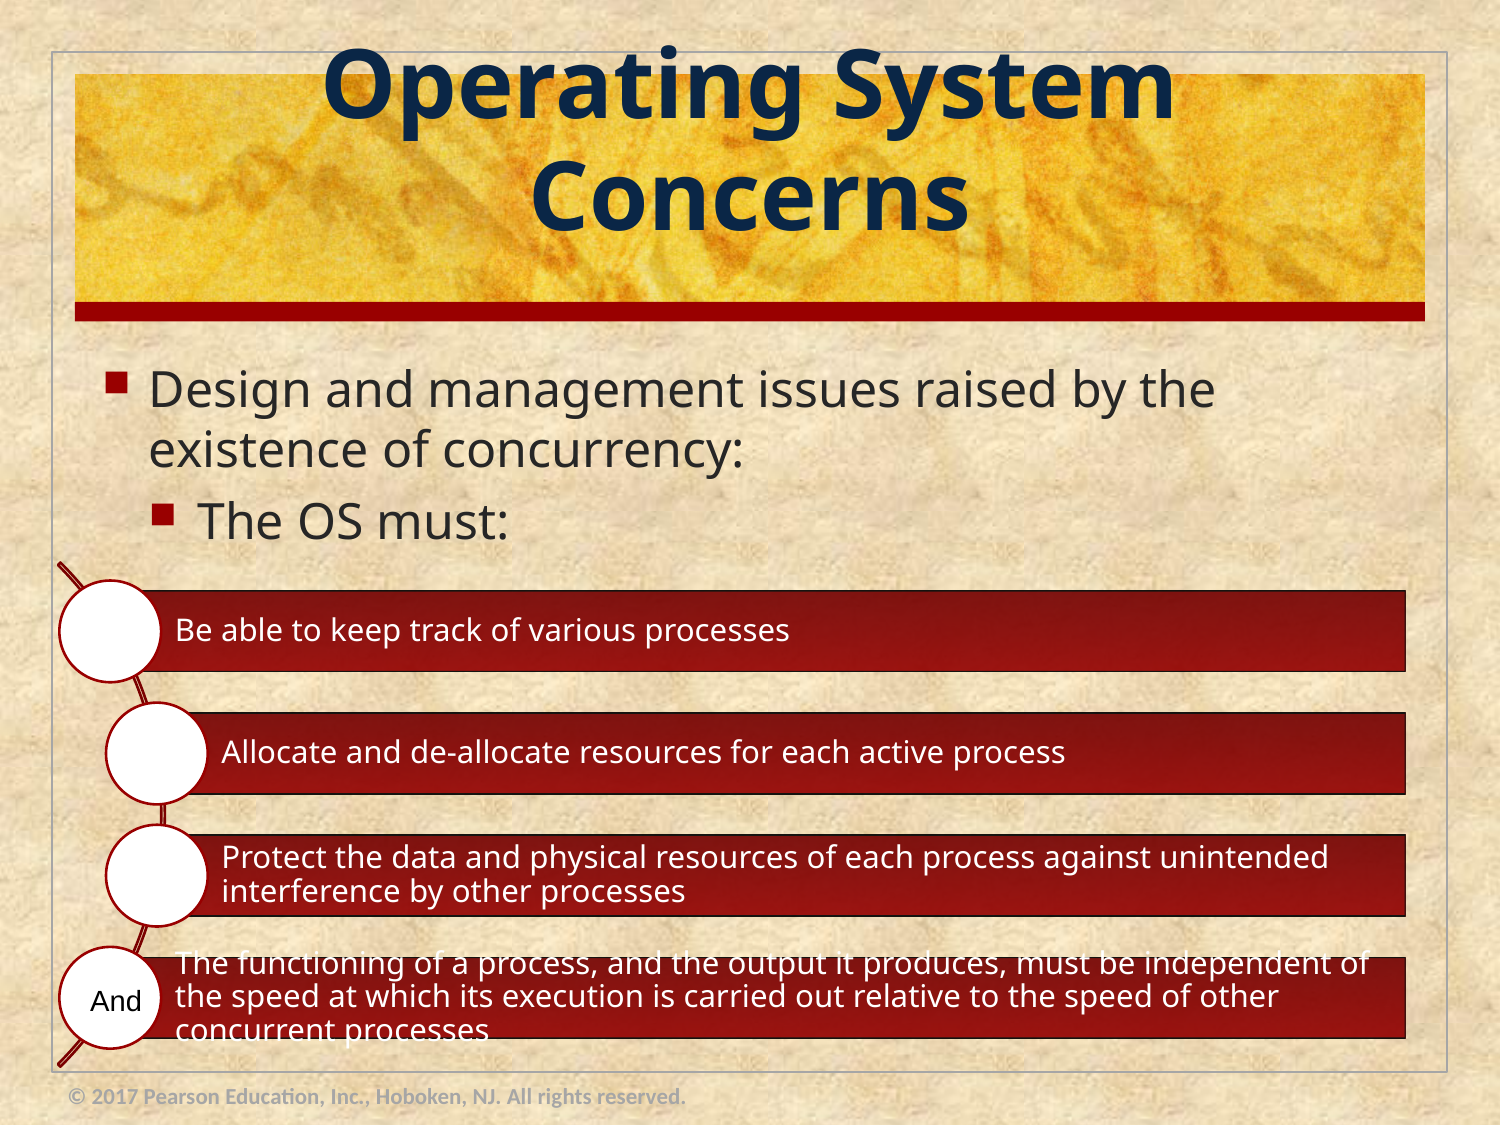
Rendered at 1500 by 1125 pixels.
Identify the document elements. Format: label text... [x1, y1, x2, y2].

picture [53, 53, 1446, 1071]
picture [0, 0, 1500, 1125]
list Design and management issues raised by the existence of concurrency: The OS must: [87, 350, 1388, 549]
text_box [49, 549, 1414, 1080]
title Operating System Concerns [108, 74, 1392, 250]
footer © 2017 Pearson Education, Inc., Hoboken, NJ. All rights reserved. [52, 1080, 1300, 1125]
